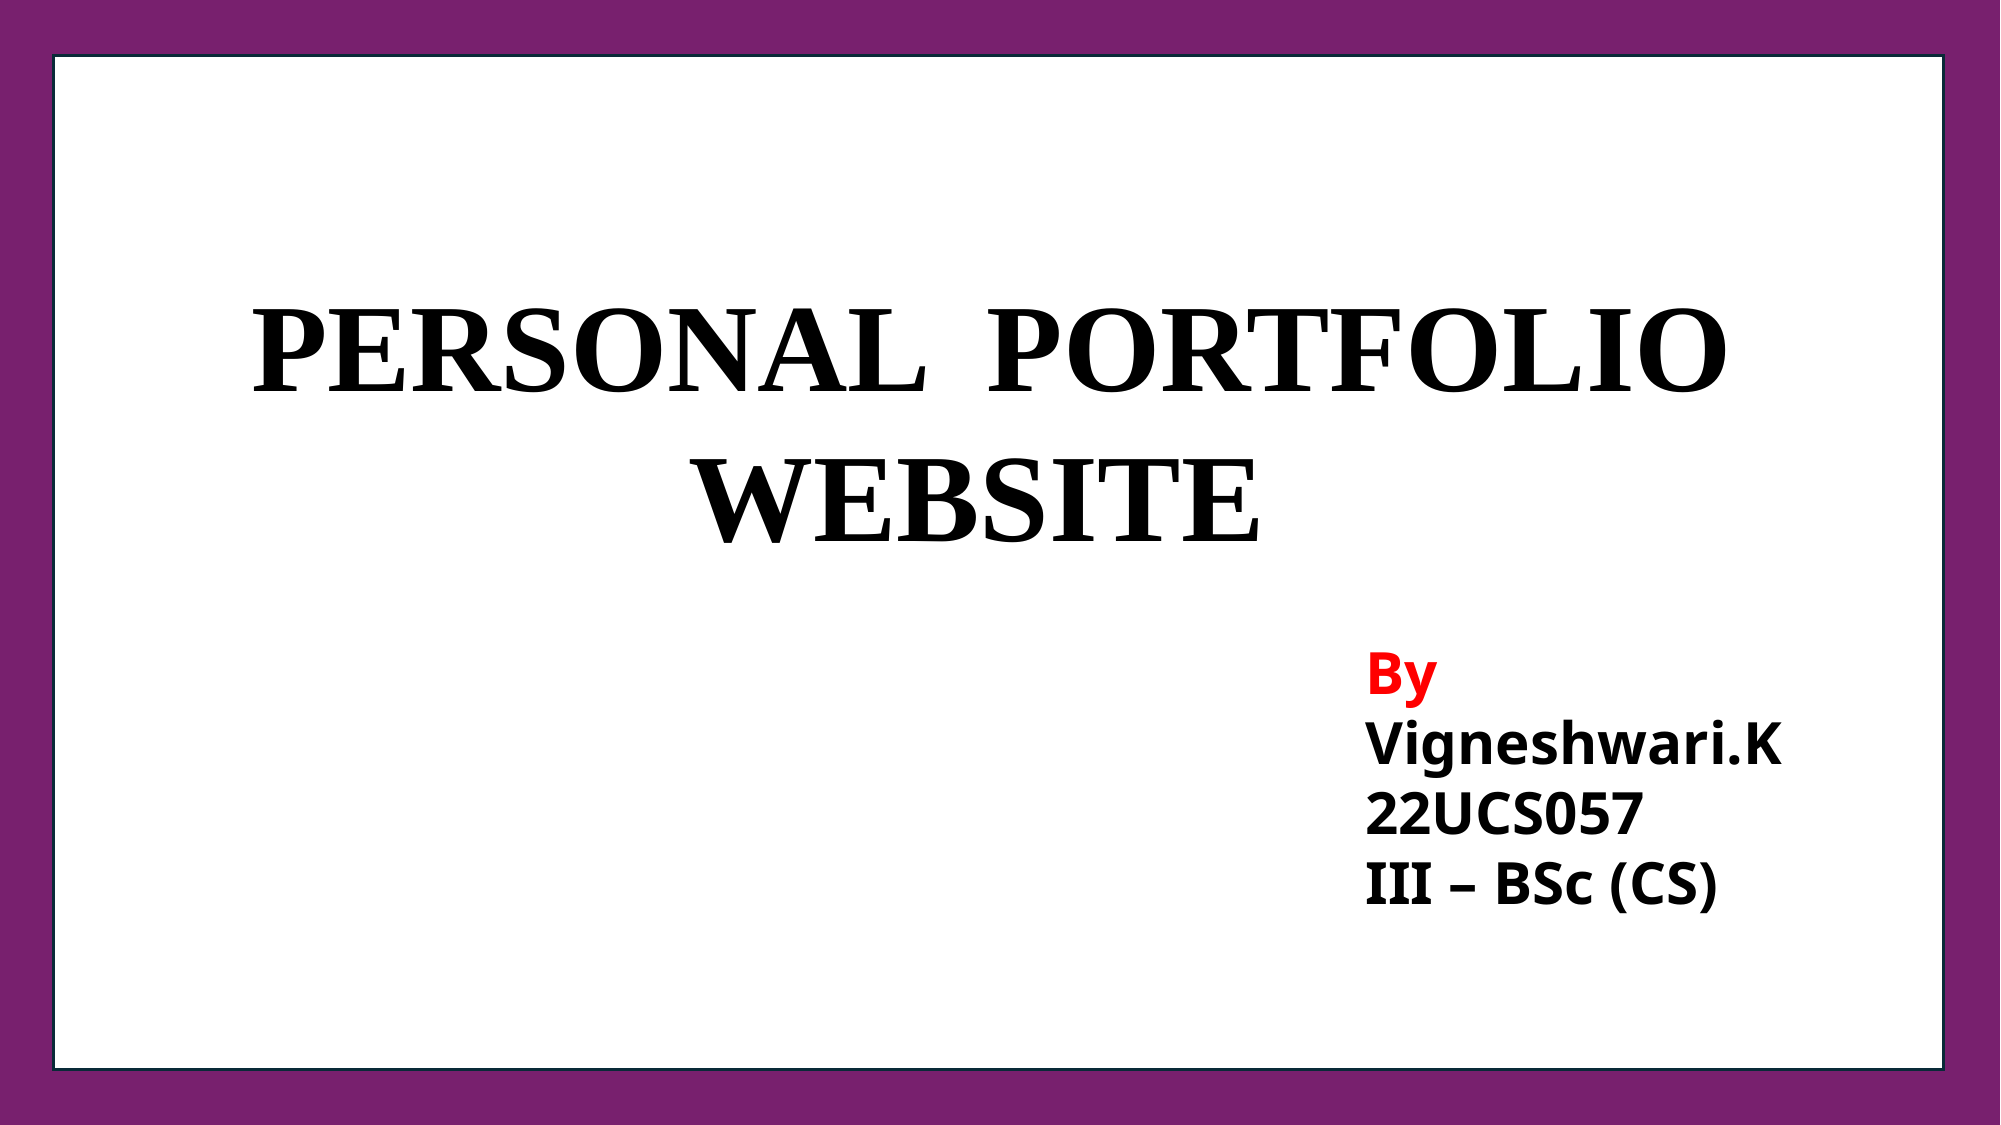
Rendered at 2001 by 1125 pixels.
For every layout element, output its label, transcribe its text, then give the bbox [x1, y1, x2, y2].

text_box By Vigneshwari.K 22UCS057 III – BSc (CS) [999, 629, 1870, 924]
text_box [52, 54, 1945, 1071]
text_box PERSONAL PORTFOLIO WEBSITE [236, 258, 1817, 574]
